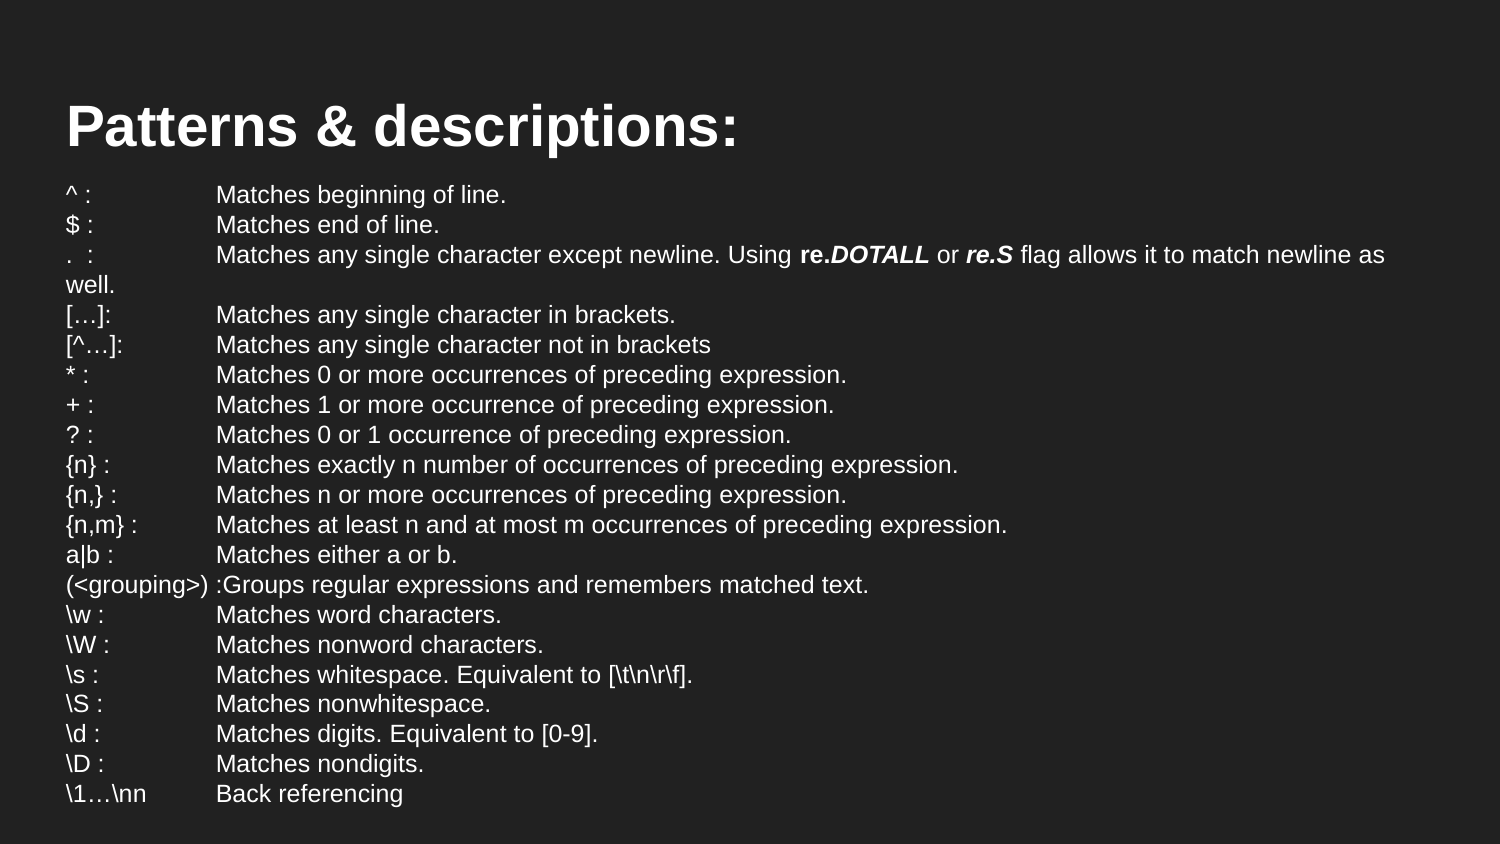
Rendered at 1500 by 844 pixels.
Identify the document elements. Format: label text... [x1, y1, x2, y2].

text_box ^ : Matches beginning of line. $ : Matches end of line. . : Matches any single character except newline. Using re.DOTALL or re.S flag allows it to match newline as well. […]: Matches any single character in brackets. [^…]: Matches any single character not in brackets * : Matches 0 or more occurrences of preceding expression. + : Matches 1 or more occurrence of preceding expression. ? : Matches 0 or 1 occurrence of preceding expression. {n} : Matches exactly n number of occurrences of preceding expression. {n,} : Matches n or more occurrences of preceding expression. {n,m} : Matches at least n and at most m occurrences of preceding expression. a|b : Matches either a or b. (<grouping>) :Groups regular expressions and remembers matched text. \w : Matches word characters. \W : Matches nonword characters. \s : Matches whitespace. Equivalent to [\t\n\r\f]. \S : Matches nonwhitespace. \d : Matches digits. Equivalent to [0-9]. \D : Matches nondigits. \1…\nn Back referencing [51, 171, 1414, 816]
title Patterns & descriptions: [51, 72, 1449, 167]
